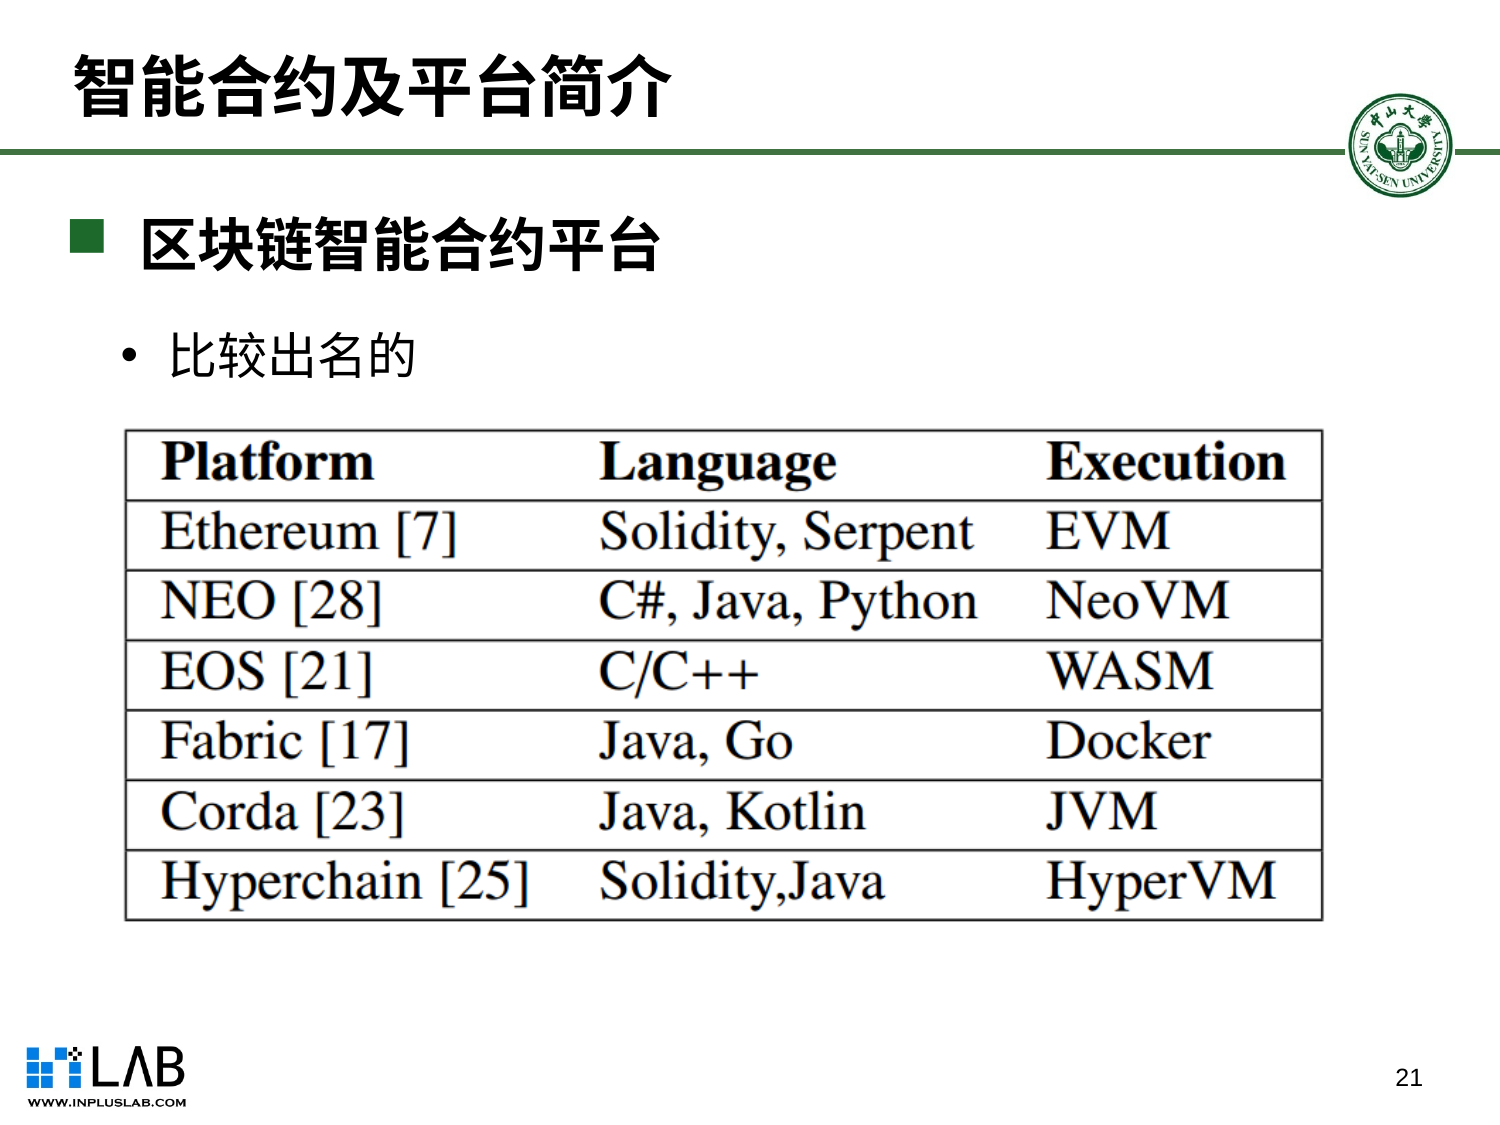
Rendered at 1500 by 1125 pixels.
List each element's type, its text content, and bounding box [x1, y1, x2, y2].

text_box 比较出名的 [105, 287, 546, 392]
picture [117, 425, 1334, 930]
picture [14, 1036, 200, 1119]
text_box 区块链智能合约平台 [50, 165, 1399, 286]
title 智能合约及平台简介 [57, 16, 1352, 157]
picture [1345, 90, 1455, 200]
